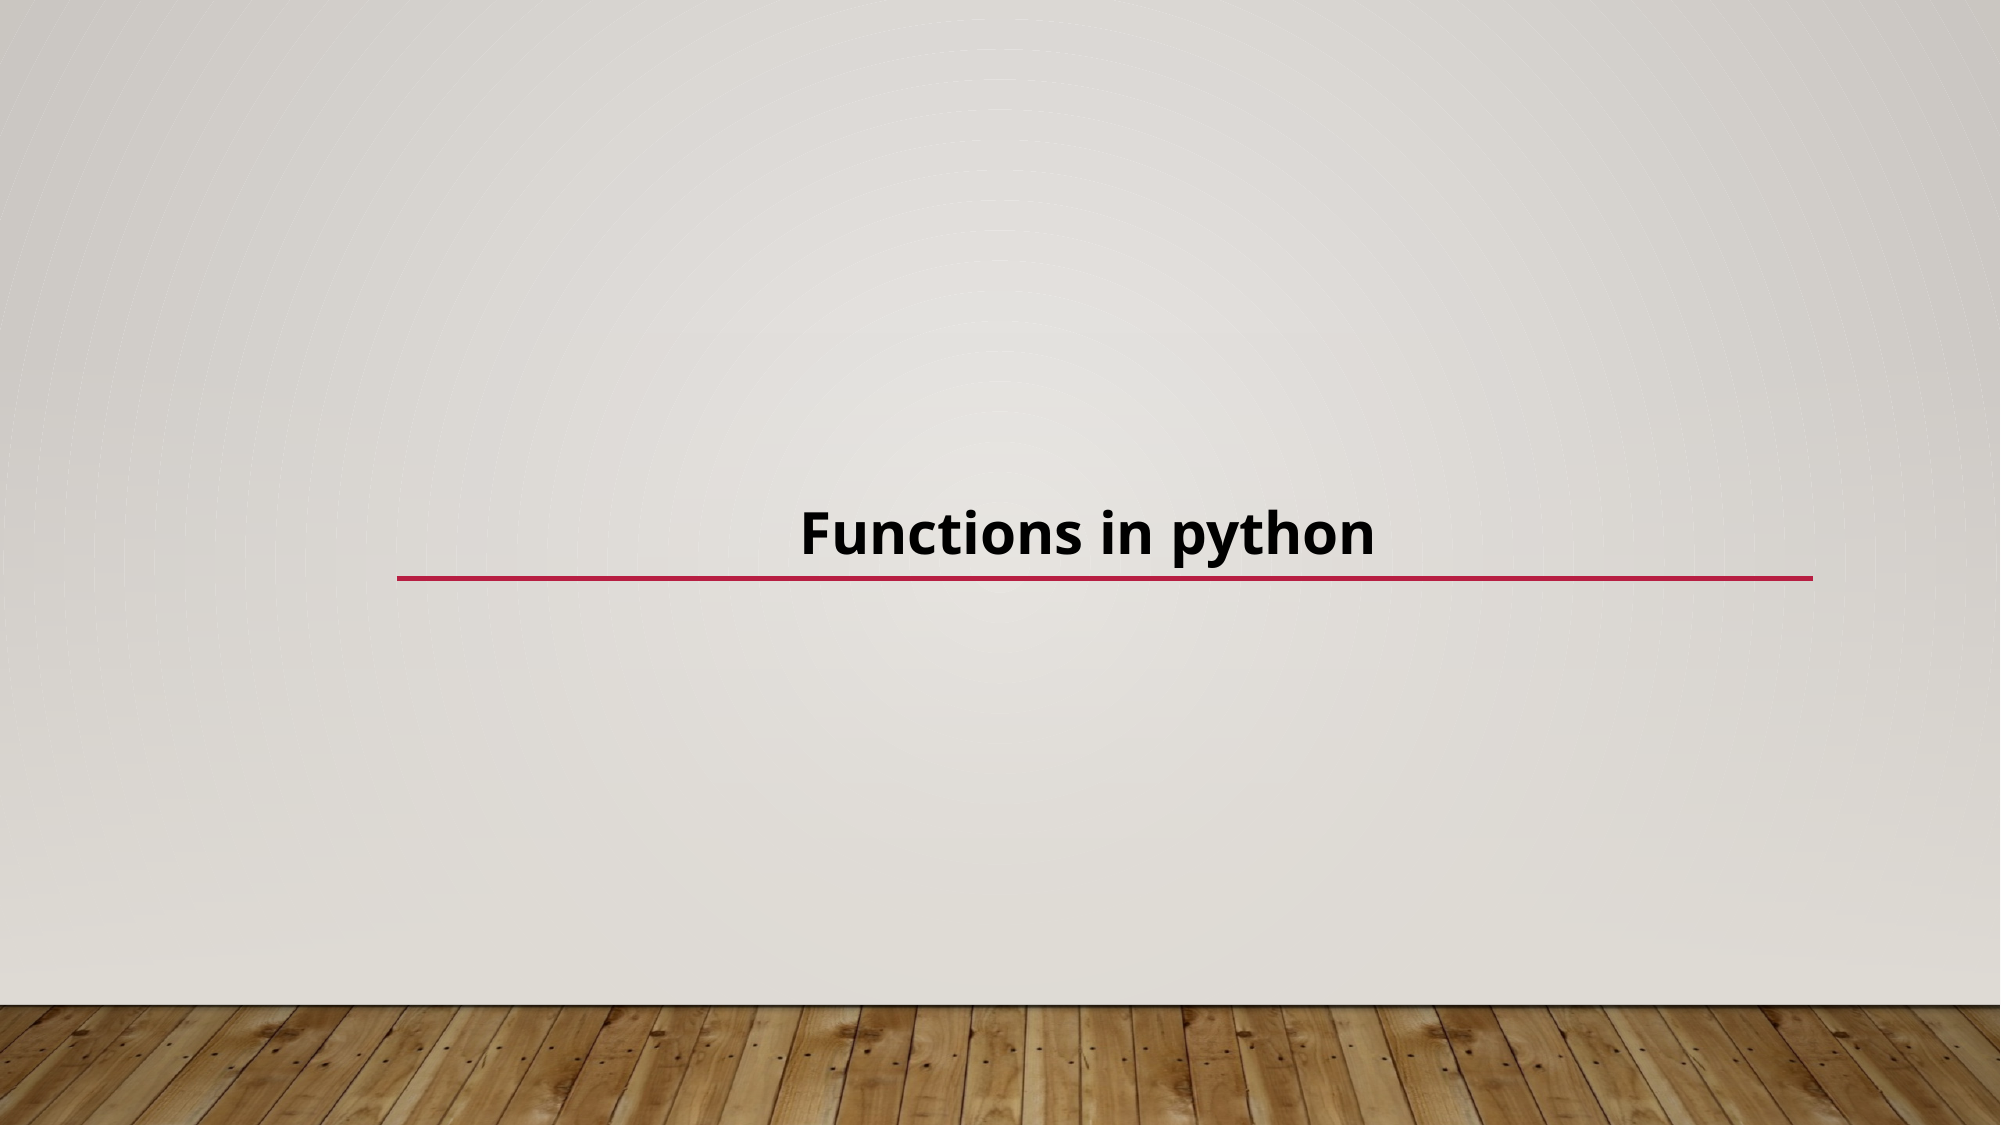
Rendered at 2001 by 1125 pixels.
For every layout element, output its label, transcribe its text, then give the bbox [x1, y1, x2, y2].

picture [0, 1005, 2000, 1125]
text_box Functions in python [784, 488, 1470, 574]
